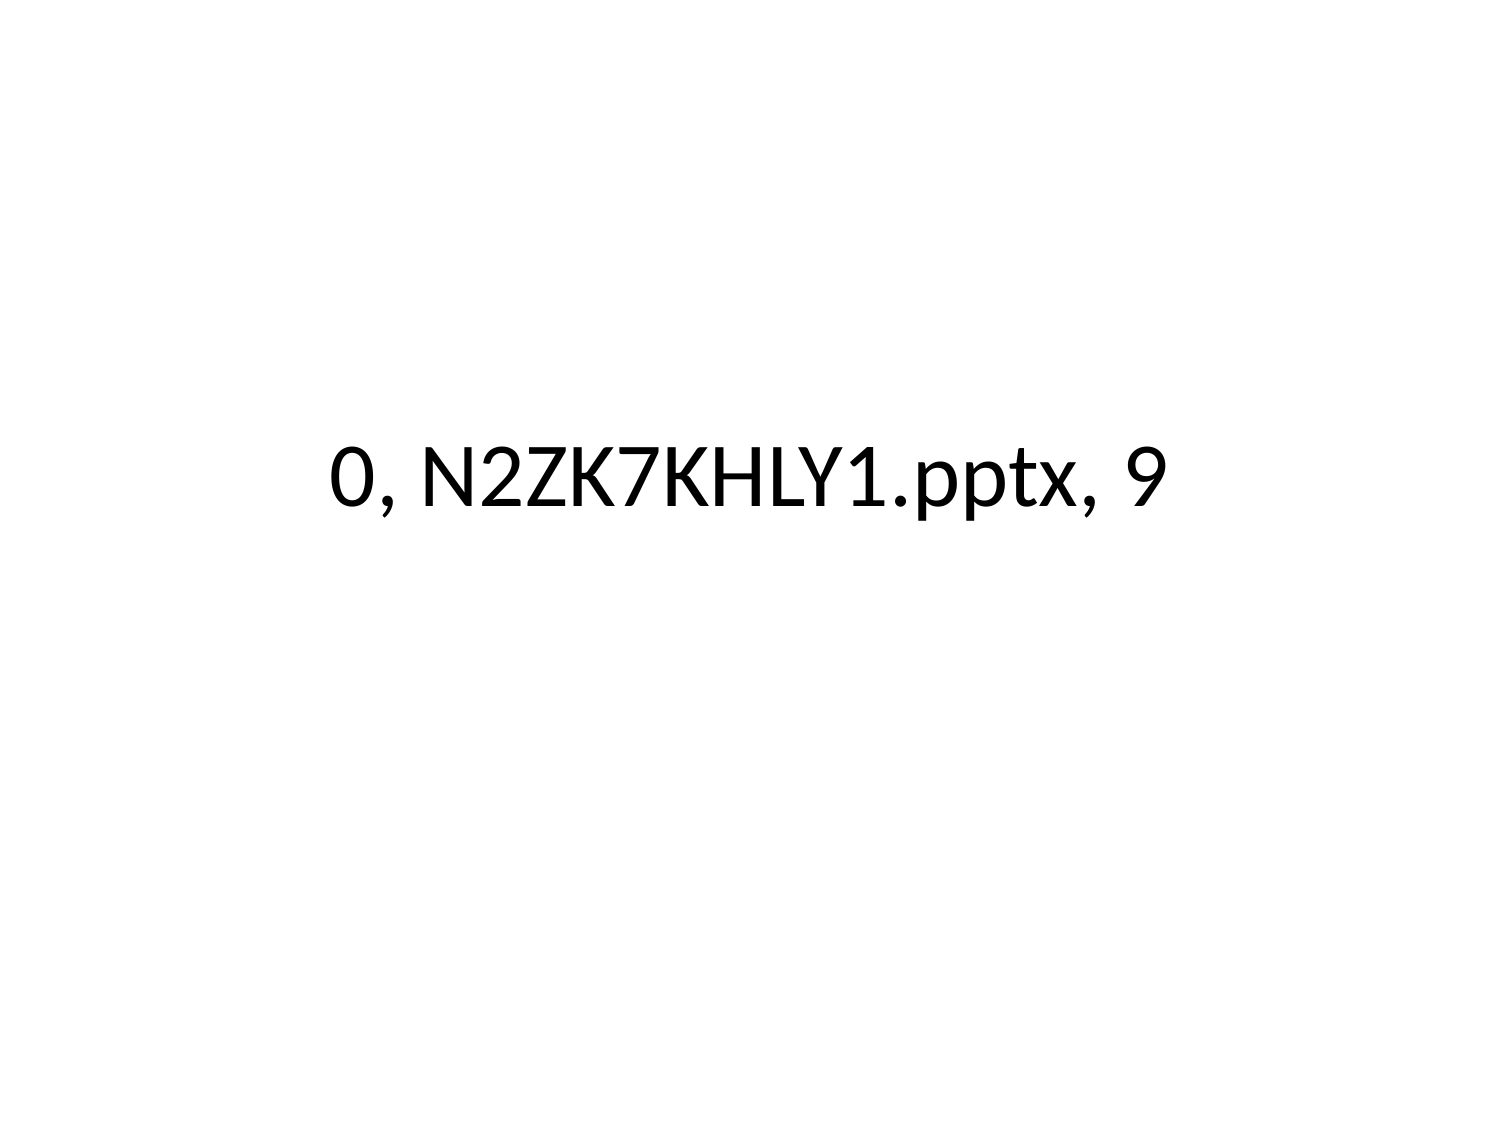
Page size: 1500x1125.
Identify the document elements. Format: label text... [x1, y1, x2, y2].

title 0, N2ZK7KHLY1.pptx, 9 [112, 349, 1388, 591]
